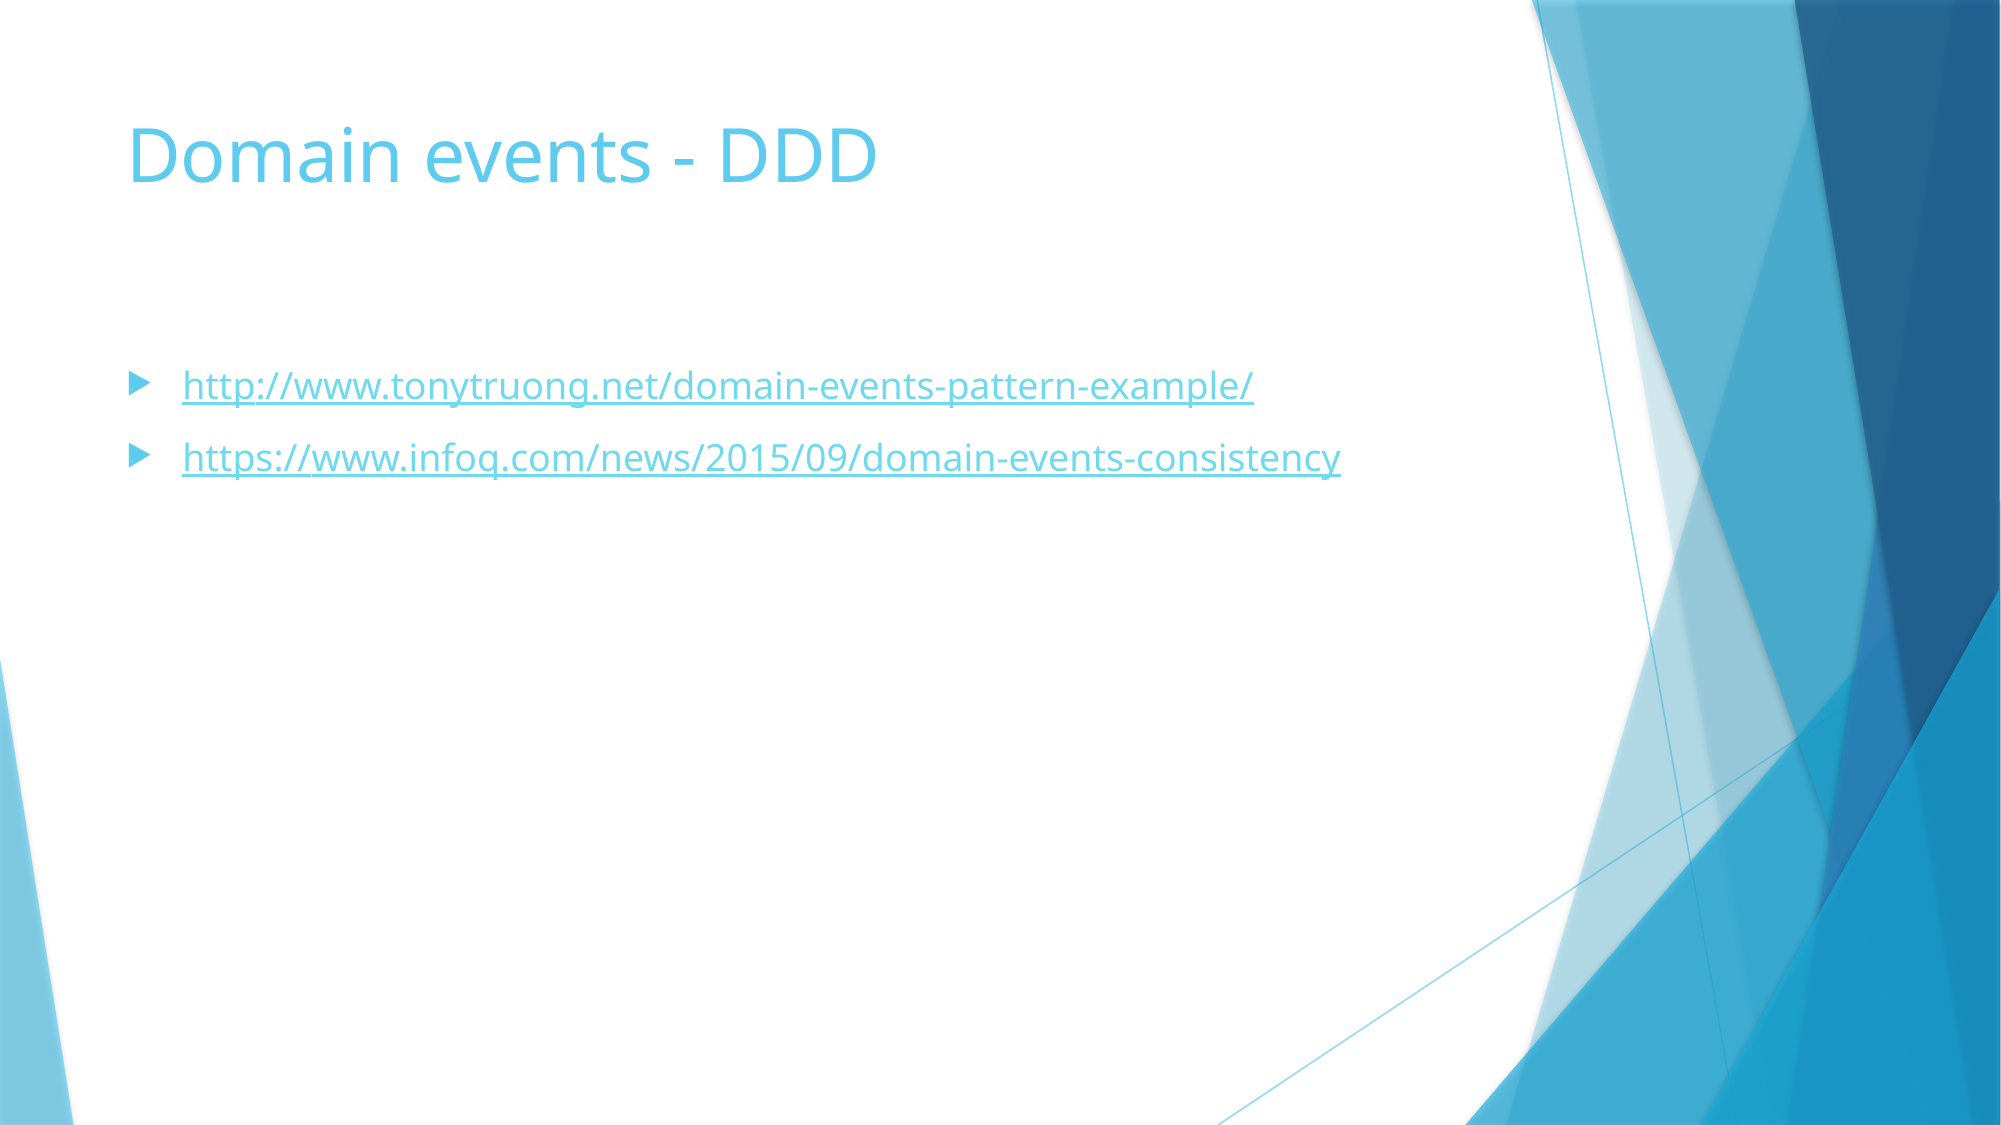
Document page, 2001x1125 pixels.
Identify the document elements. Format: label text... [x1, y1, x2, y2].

list http://www.tonytruong.net/domain-events-pattern-example/ https://www.infoq.com/news/2015/09/domain-events-consistency [111, 354, 1522, 992]
title Domain events - DDD [111, 99, 1522, 317]
